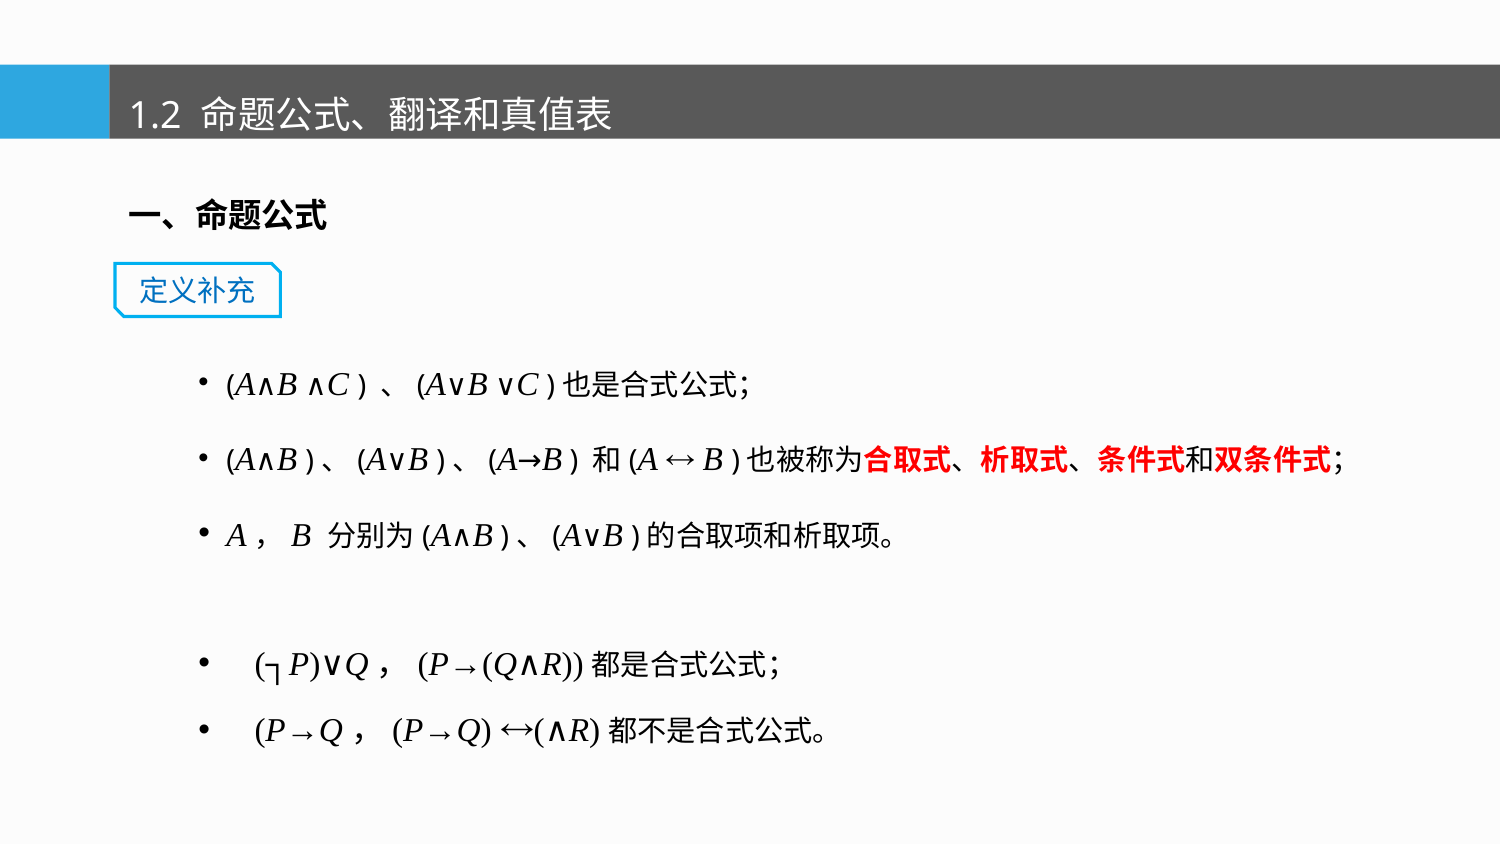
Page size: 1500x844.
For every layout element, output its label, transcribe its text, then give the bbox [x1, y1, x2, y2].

text_box [0, 64, 108, 140]
text_box [108, 64, 114, 140]
text_box 定义补充 [114, 262, 282, 318]
text_box (┐P)∨Q，(P→(Q∧R))都是合式公式； (P→Q，(P→Q) (∧R)都不是合式公式。 [183, 614, 993, 756]
text_box 1.2 命题公式、翻译和真值表 [114, 52, 732, 144]
text_box [732, 64, 1500, 140]
text_box (A∧B ∧C ) 、(A∨B ∨C )也是合式公式； (A∧B )、(A∨B )、(A→B ) 和(A  B )也被称为合取式、析取式、条件式和双条件式； A，B 分别为(A∧B )、(A∨B )的合取项和析取项。 [183, 334, 1347, 574]
text_box 一、命题公式 [113, 166, 1283, 246]
